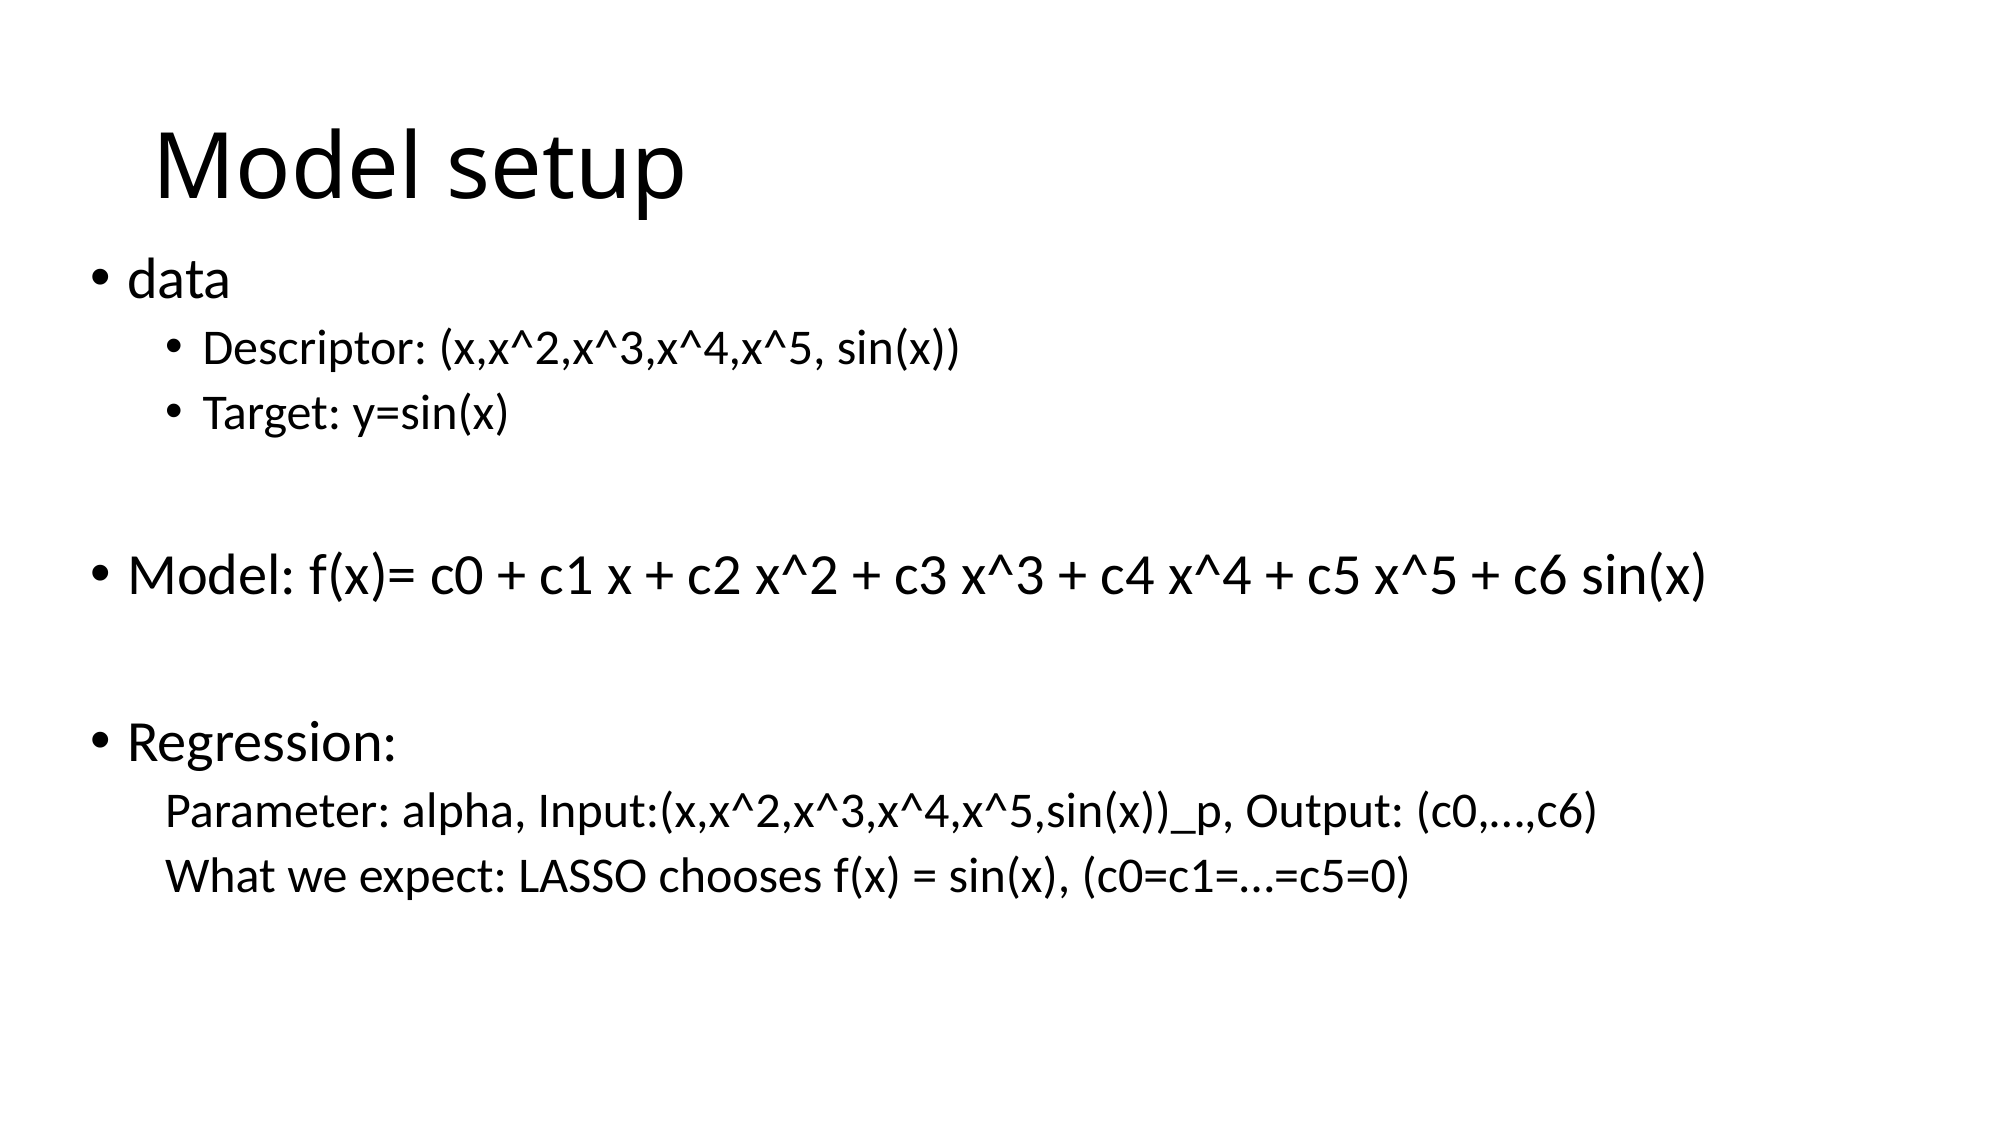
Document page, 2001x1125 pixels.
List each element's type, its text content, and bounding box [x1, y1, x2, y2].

list data Descriptor: (x,x^2,x^3,x^4,x^5, sin(x)) Target: y=sin(x) Model: f(x)= c0 + c1 x + c2 x^2 + c3 x^3 + c4 x^4 + c5 x^5 + c6 sin(x) Regression: Parameter: alpha, Input:(x,x^2,x^3,x^4,x^5,sin(x))_p, Output: (c0,…,c6) What we expect: LASSO chooses f(x) = sin(x), (c0=c1=…=c5=0) [75, 240, 1928, 955]
title Model setup [137, 59, 1863, 240]
